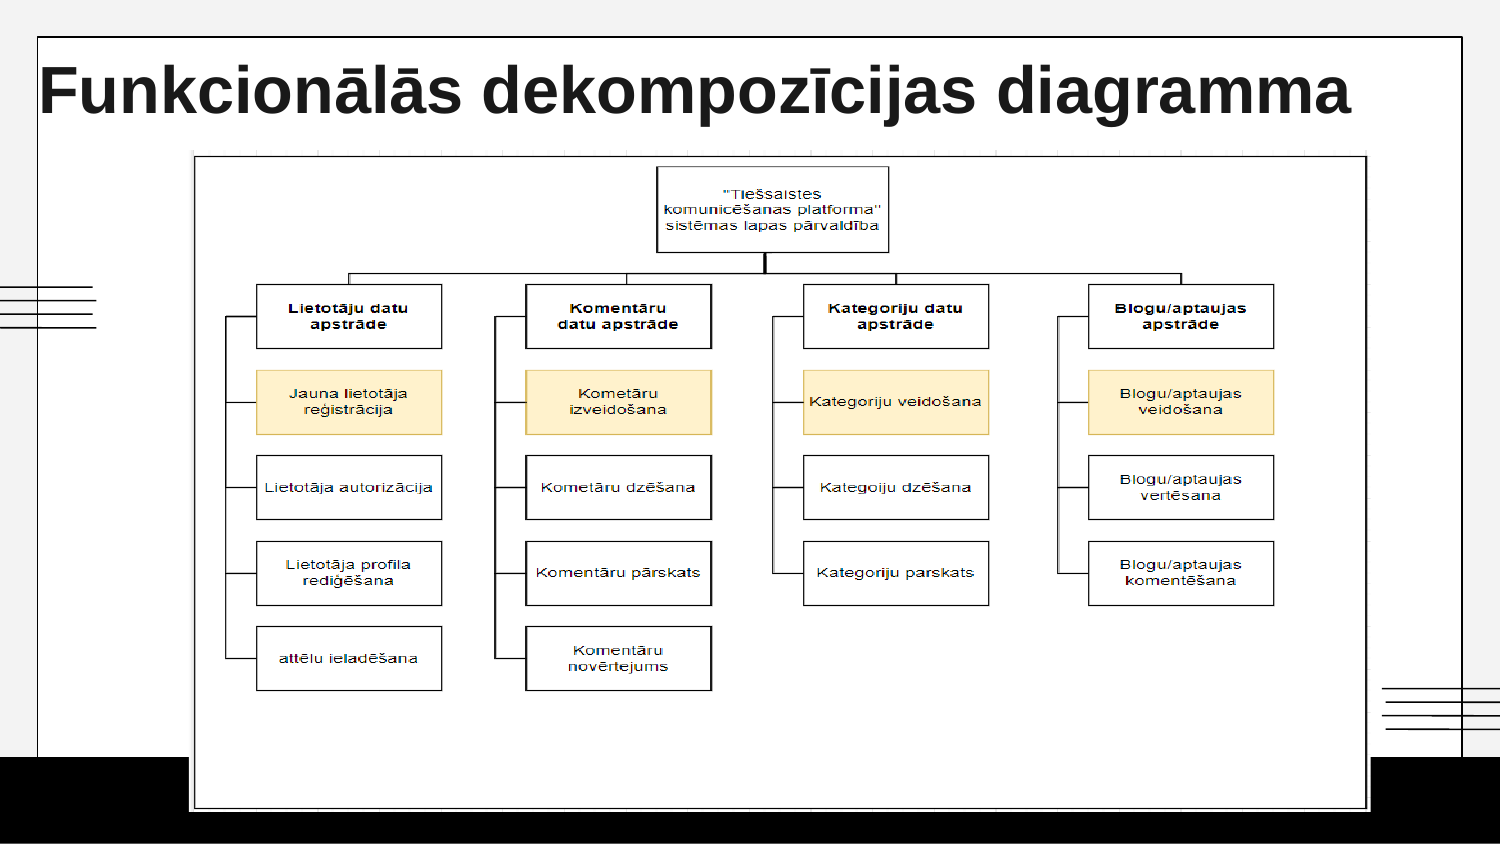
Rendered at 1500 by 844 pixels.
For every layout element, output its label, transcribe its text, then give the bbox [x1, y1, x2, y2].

text_box Funkcionālās dekompozīcijas diagramma [23, 31, 1417, 288]
picture [188, 150, 1371, 813]
